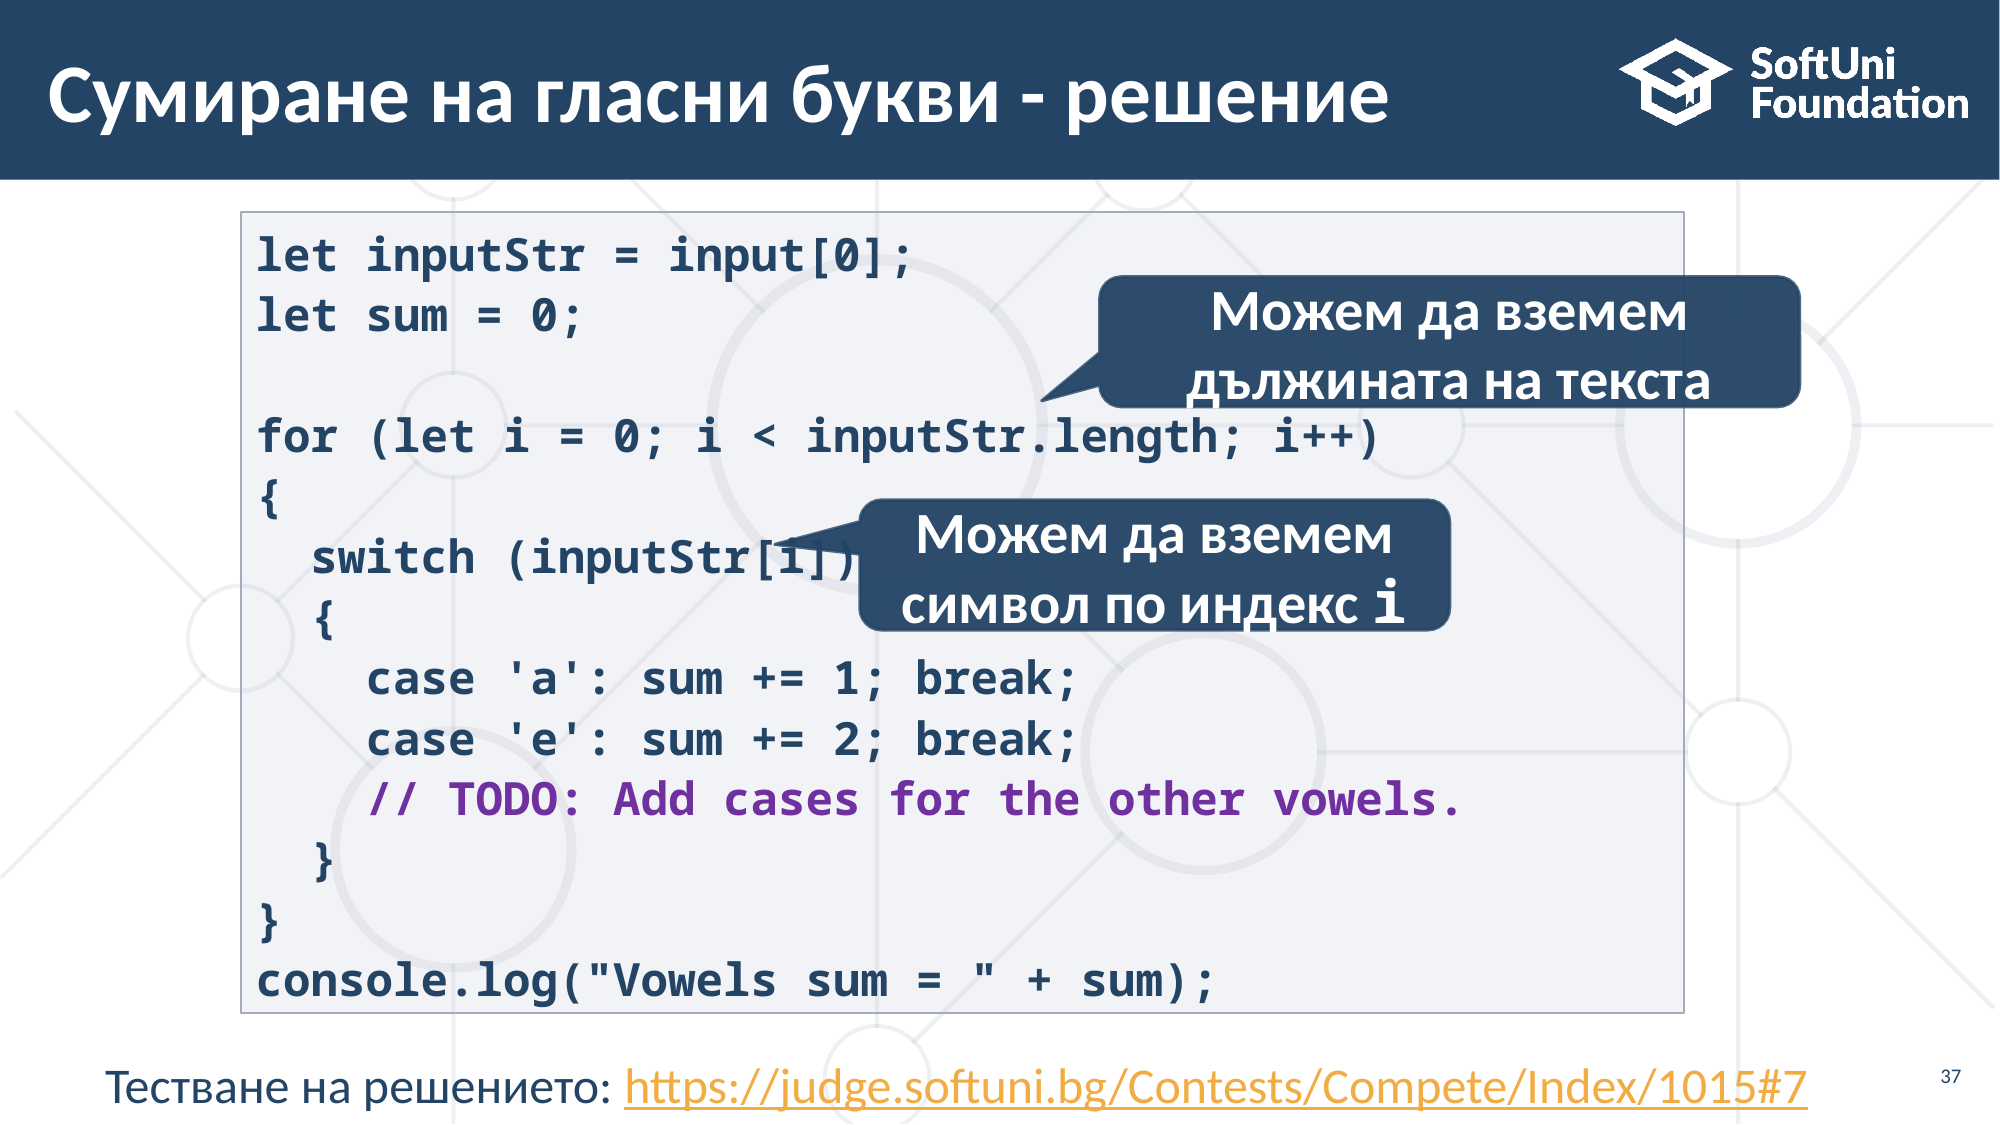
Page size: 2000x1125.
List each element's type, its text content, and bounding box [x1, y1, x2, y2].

text_box Можем да вземем символ по индекс i [772, 497, 1452, 633]
slide_number 37 [1896, 1049, 1968, 1101]
text_box Тестване на решението: https://judge.softuni.bg/Contests/Compete/Index/1015#7 [87, 1045, 1838, 1121]
text_box let inputStr = input[0]; let sum = 0; for (let i = 0; i < inputStr.length; i++) { switch (inputStr[i]) { case 'a': sum += 1; break; case 'e': sum += 2; break; // TODO: Add cases for the other vowels. } } console.log("Vowels sum = " + sum); [240, 212, 1684, 1014]
picture [1618, 38, 1968, 126]
title Сумиране на гласни букви - решение [31, 16, 1591, 162]
text_box Можем да вземем дължината на текста [1039, 274, 1802, 409]
